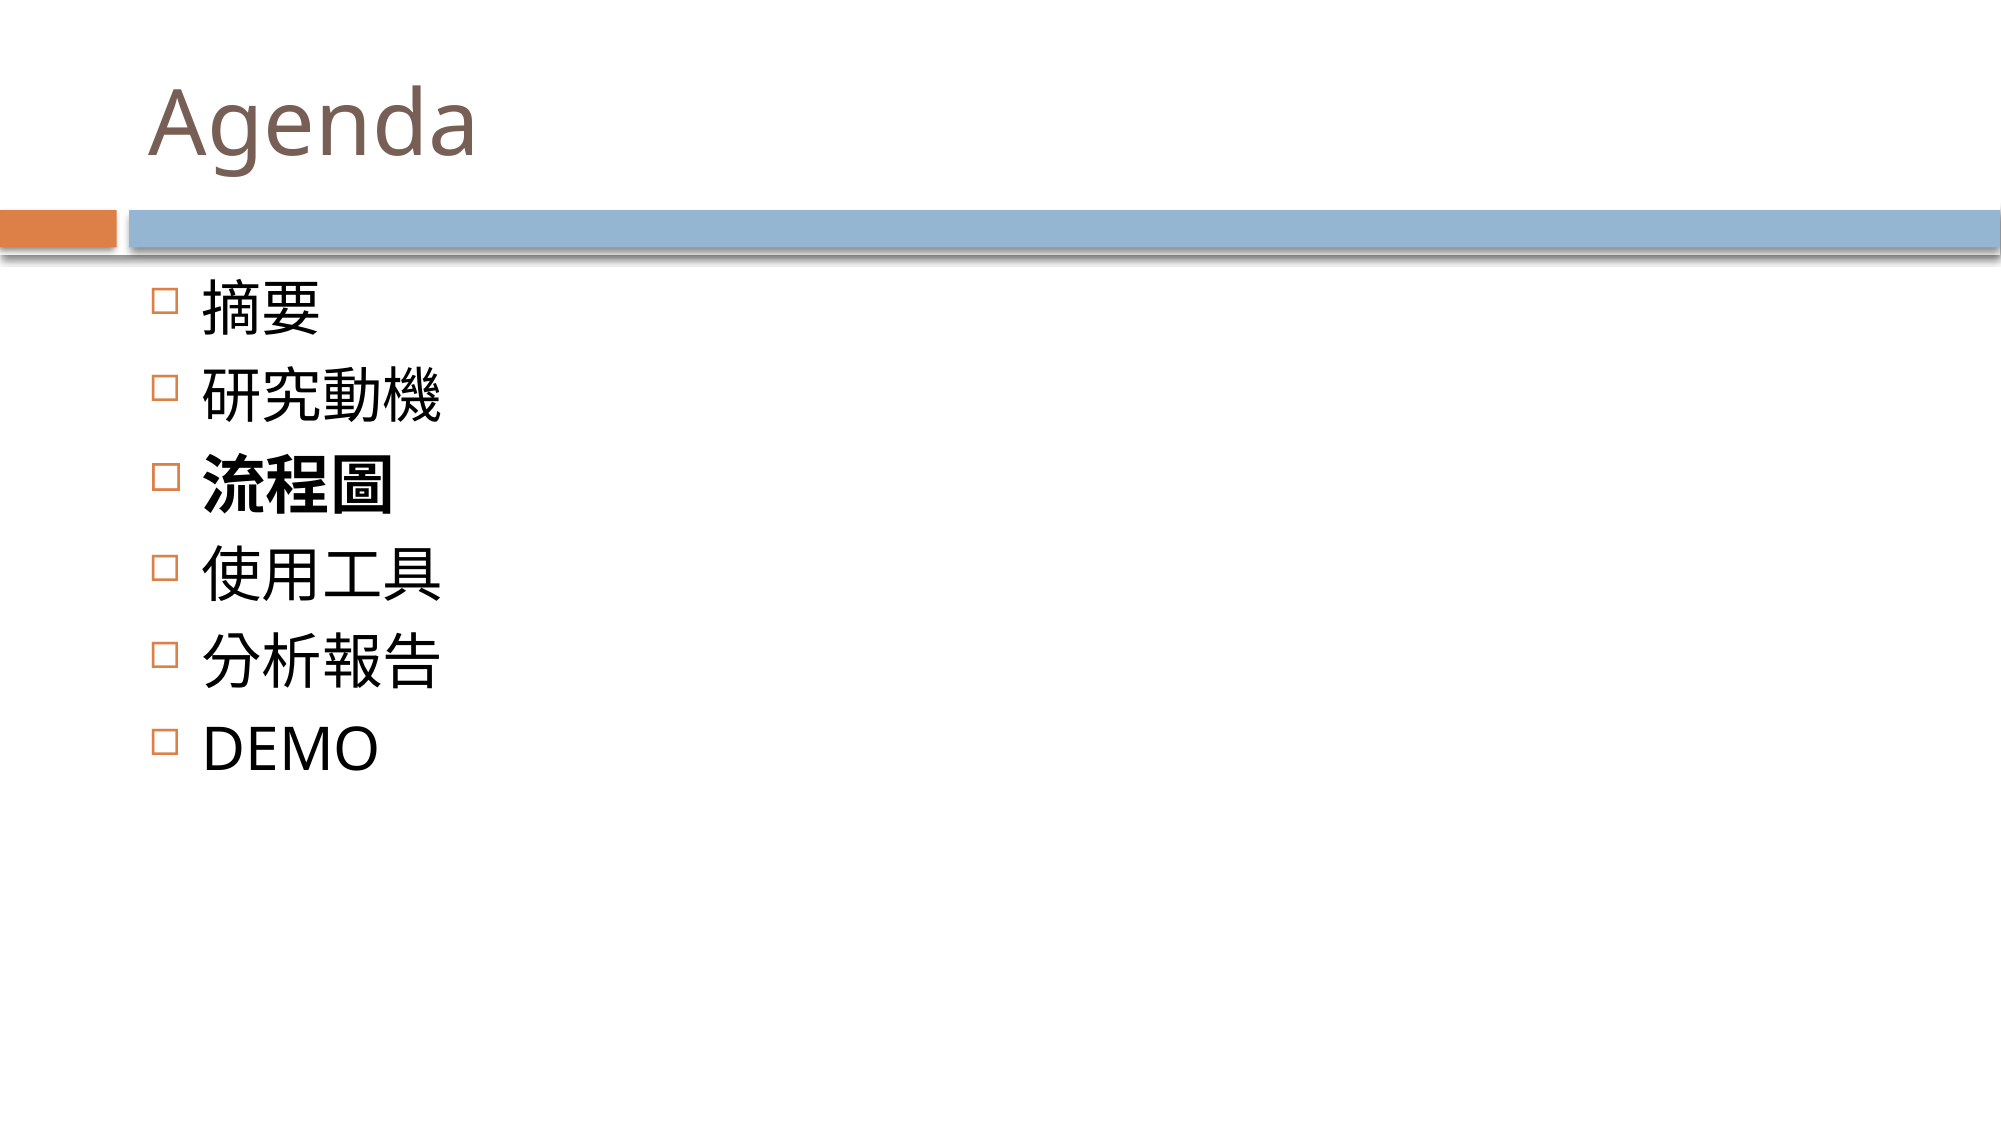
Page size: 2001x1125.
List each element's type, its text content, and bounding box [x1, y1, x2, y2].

list 摘要 研究動機 流程圖 使用工具 分析報告 DEMO [133, 262, 1918, 1000]
title Agenda [133, 37, 1918, 200]
